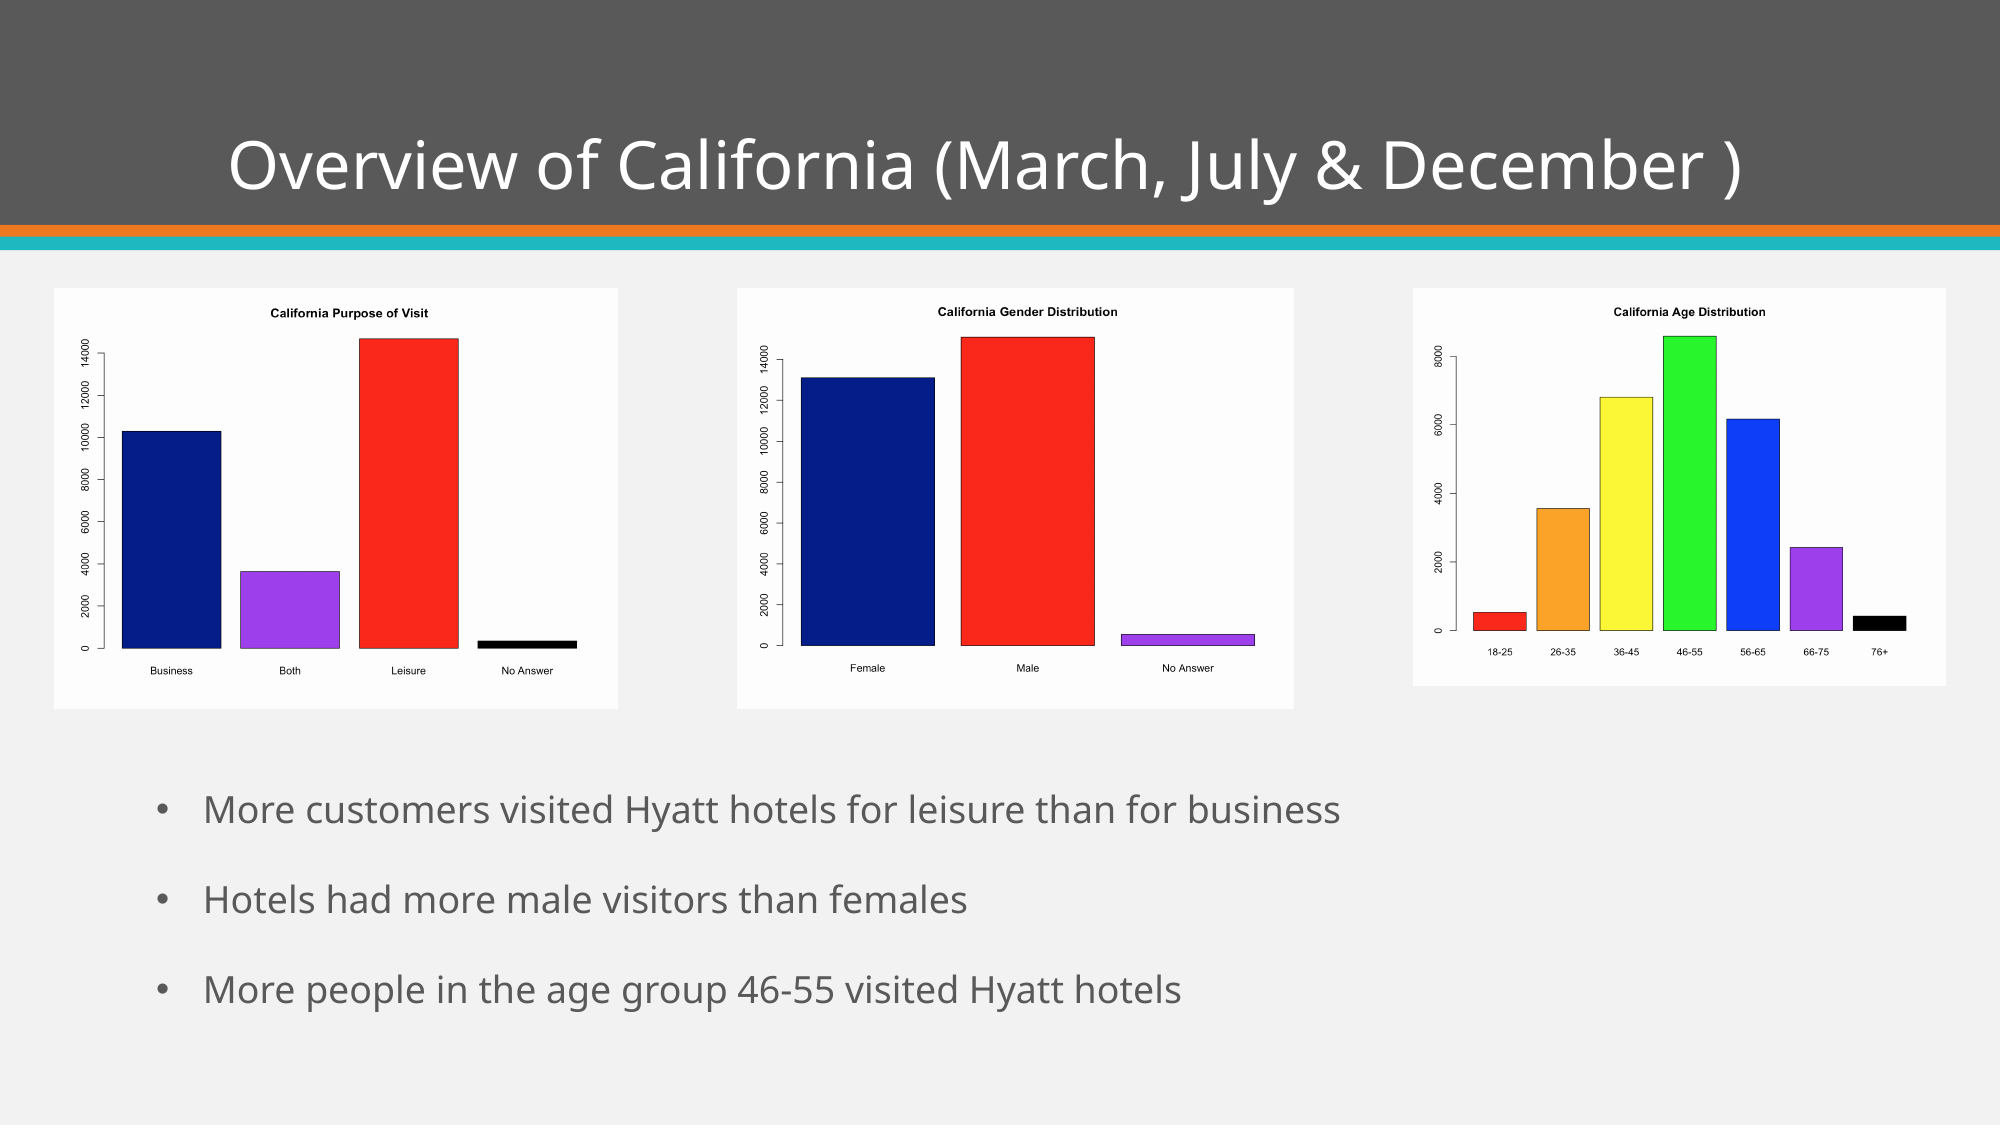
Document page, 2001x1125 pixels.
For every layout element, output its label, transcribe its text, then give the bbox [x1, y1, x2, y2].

picture [737, 288, 1294, 709]
title Overview of California (March, July & December ) [212, 41, 1788, 212]
picture [1413, 288, 1946, 686]
picture [54, 288, 618, 709]
text_box More customers visited Hyatt hotels for leisure than for business Hotels had more male visitors than females More people in the age group 46-55 visited Hyatt hotels [141, 778, 1824, 1019]
